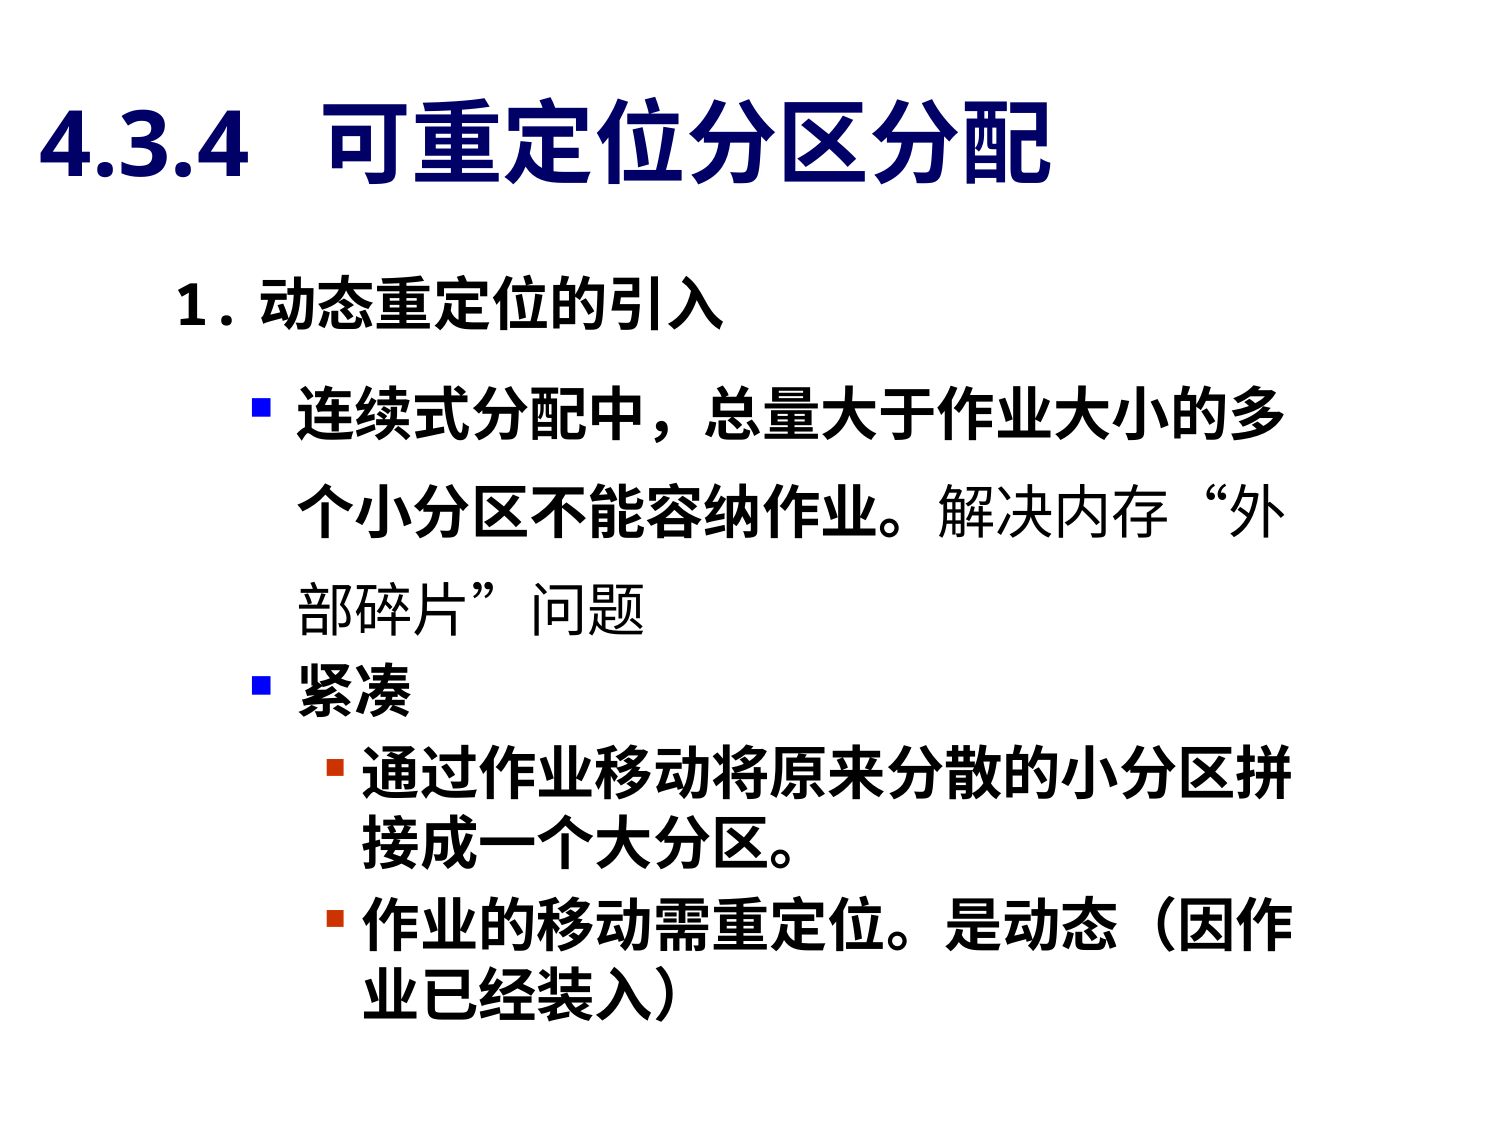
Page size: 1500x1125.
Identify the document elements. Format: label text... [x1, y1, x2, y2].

list 1.动态重定位的引入 连续式分配中，总量大于作业大小的多个小分区不能容纳作业。解决内存“外部碎片”问题 紧凑 通过作业移动将原来分散的小分区拼接成一个大分区。 作业的移动需重定位。是动态（因作业已经装入） [159, 231, 1353, 918]
title 4.3.4 可重定位分区分配 [24, 112, 1425, 203]
